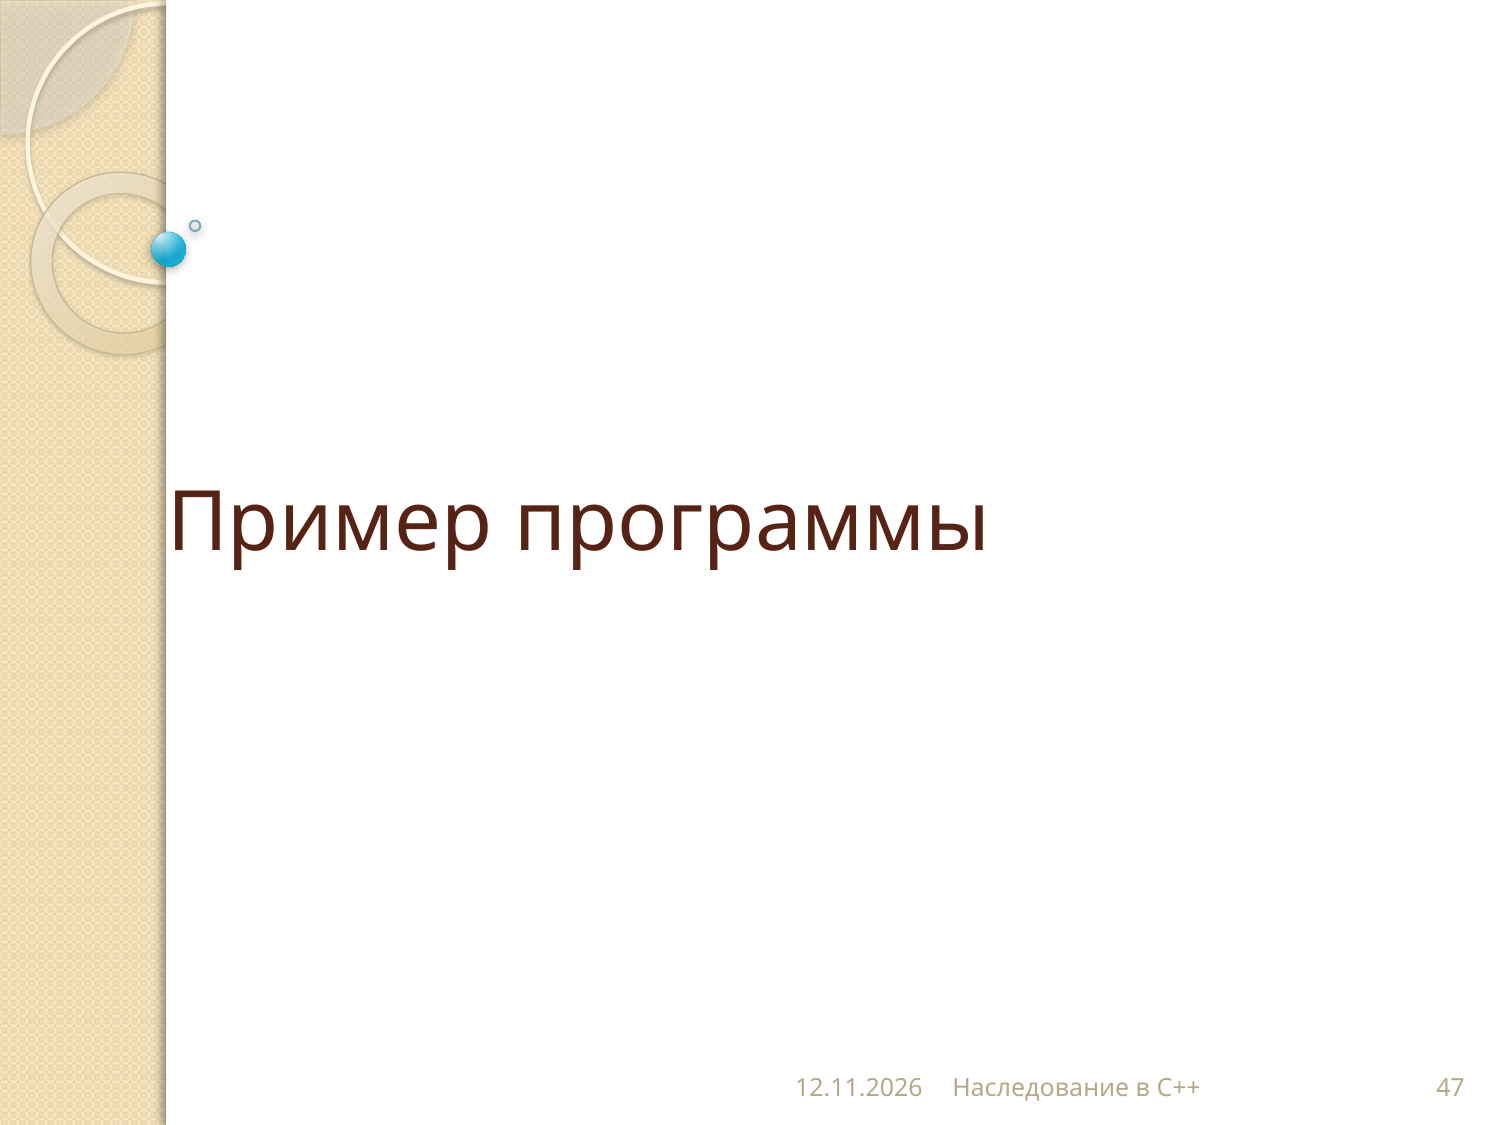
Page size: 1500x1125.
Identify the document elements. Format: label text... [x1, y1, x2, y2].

slide_number 47 [1413, 1034, 1488, 1113]
footer Наследование в С++ [937, 1034, 1413, 1113]
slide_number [587, 1034, 937, 1113]
title Пример программы [152, 70, 1438, 575]
